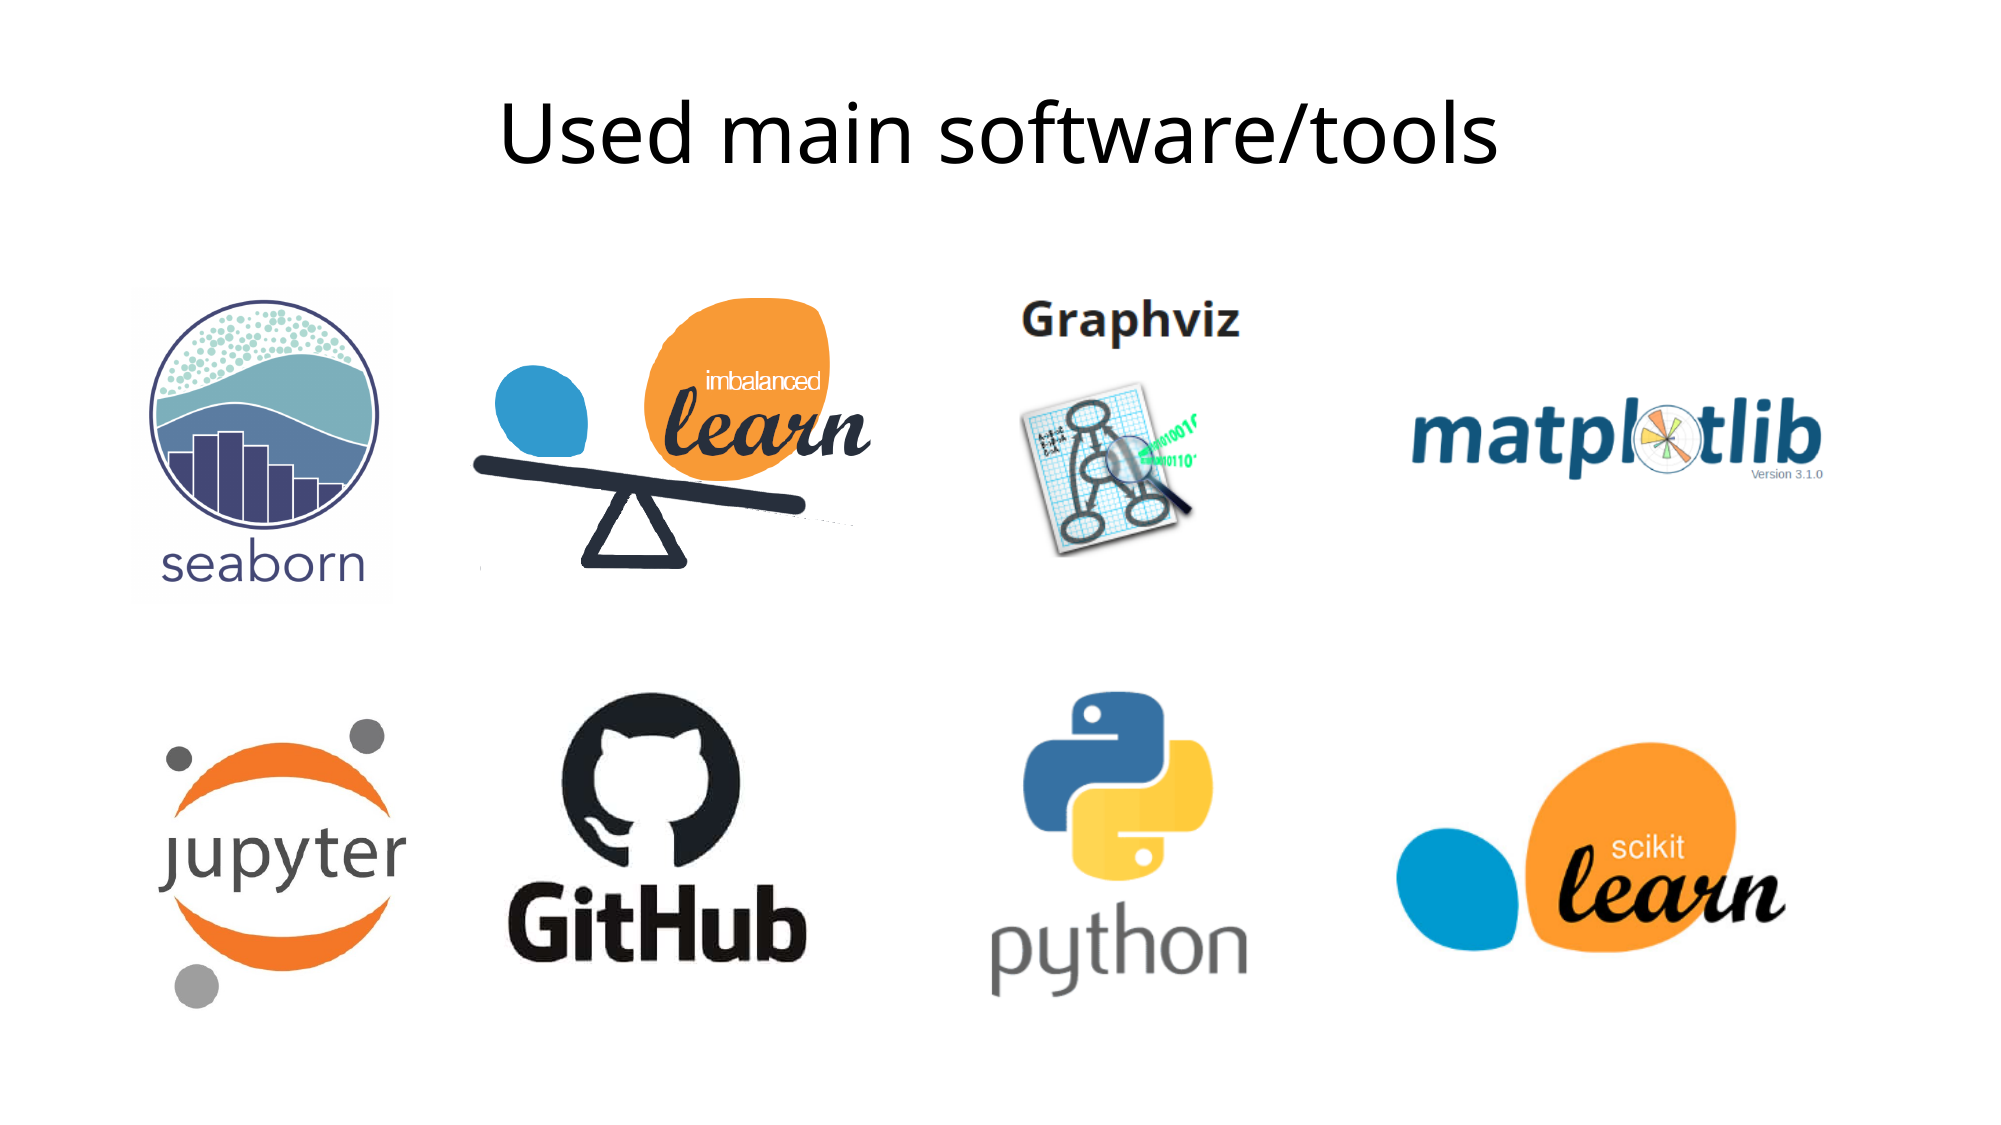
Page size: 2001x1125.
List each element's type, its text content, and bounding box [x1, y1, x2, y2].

picture [915, 661, 1312, 1043]
picture [416, 273, 883, 585]
picture [473, 670, 826, 987]
picture [999, 287, 1260, 574]
picture [131, 287, 393, 604]
picture [137, 700, 415, 1017]
title Used main software/tools [137, 59, 1863, 214]
picture [1376, 344, 1847, 531]
picture [1345, 700, 1847, 1017]
